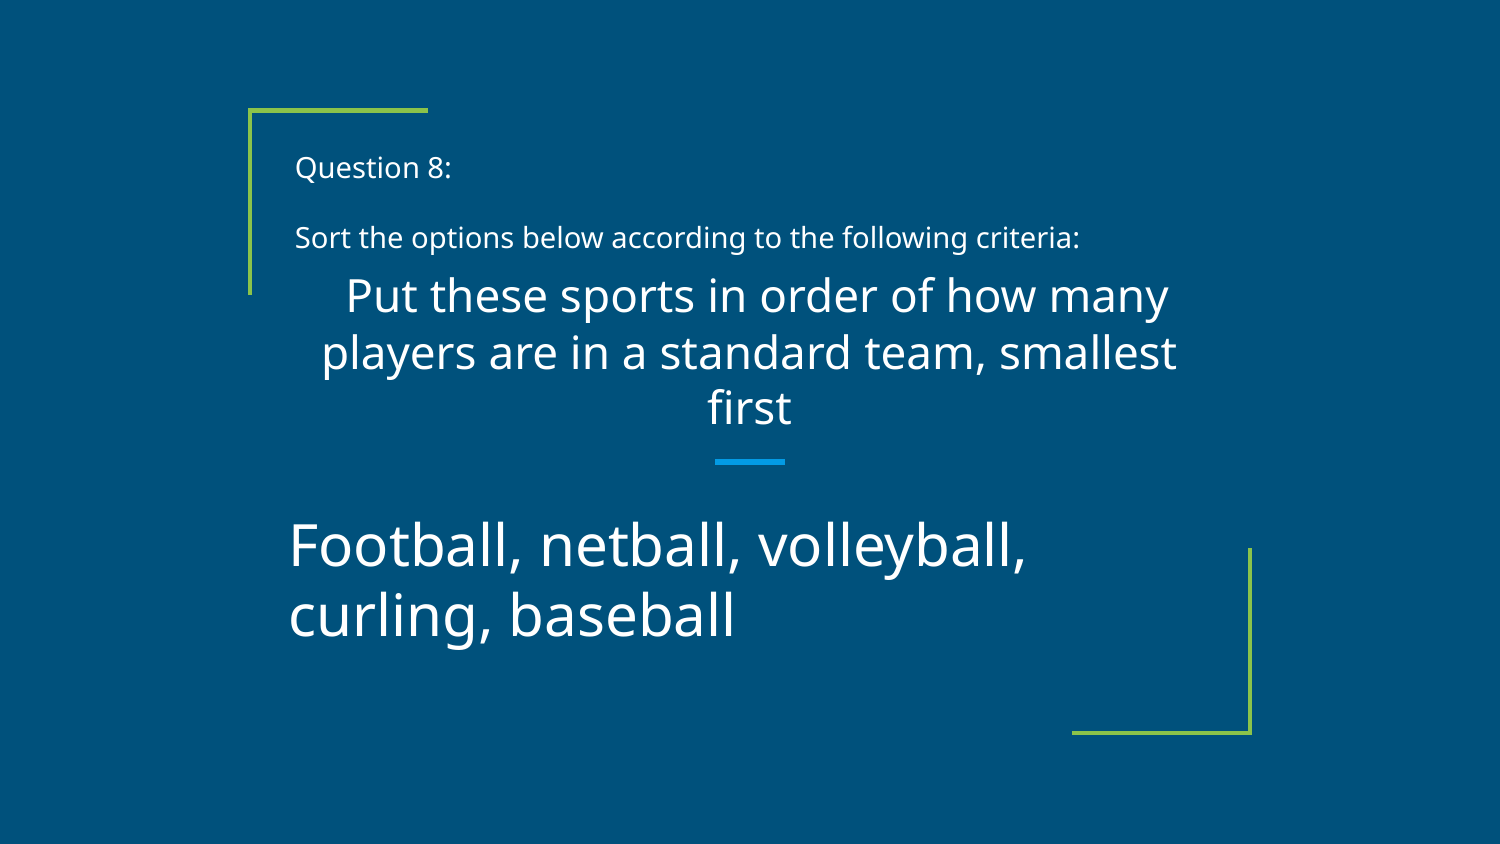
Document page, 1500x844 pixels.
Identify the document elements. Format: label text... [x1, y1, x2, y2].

text_box Question 8: Sort the options below according to the following criteria: Put these sports in order of how many players are in a standard team, smallest first [279, 134, 1220, 449]
text_box Football, netball, volleyball, curling, baseball [273, 492, 1227, 663]
